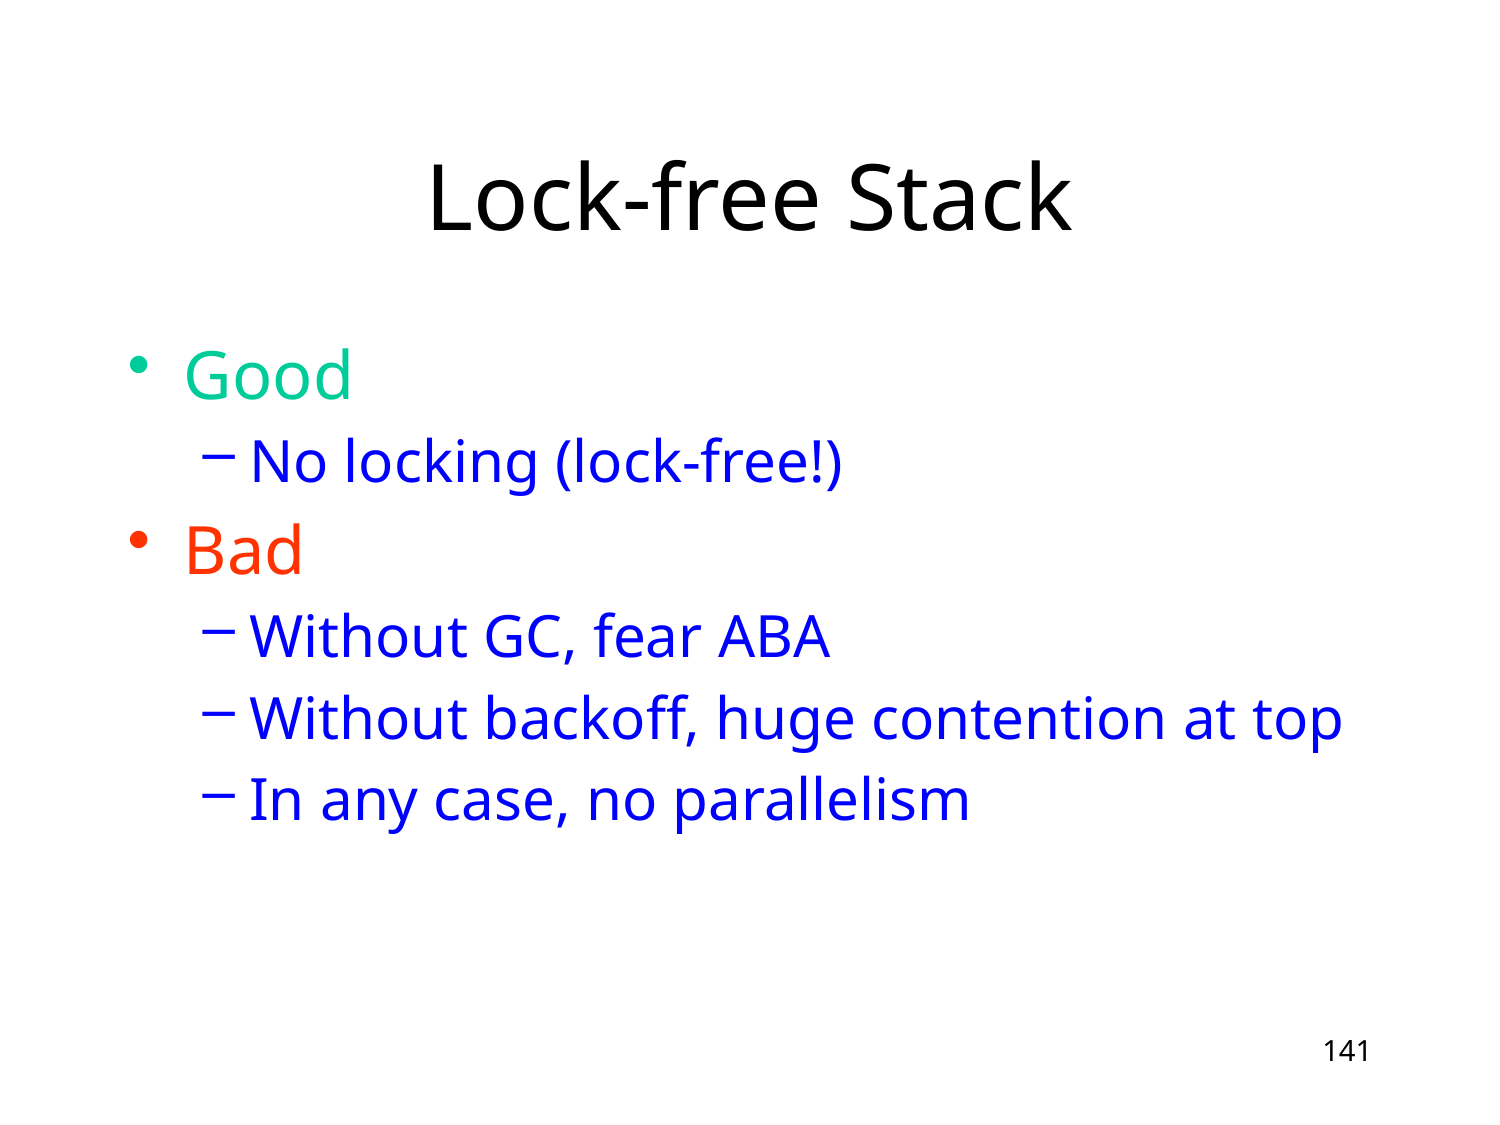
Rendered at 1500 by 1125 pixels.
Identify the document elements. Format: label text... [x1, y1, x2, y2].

title Lock-free Stack [112, 99, 1388, 288]
list Good No locking (lock-free!) Bad Without GC, fear ABA Without backoff, huge contention at top In any case, no parallelism [112, 324, 1388, 1000]
slide_number 141 [1074, 1024, 1388, 1101]
